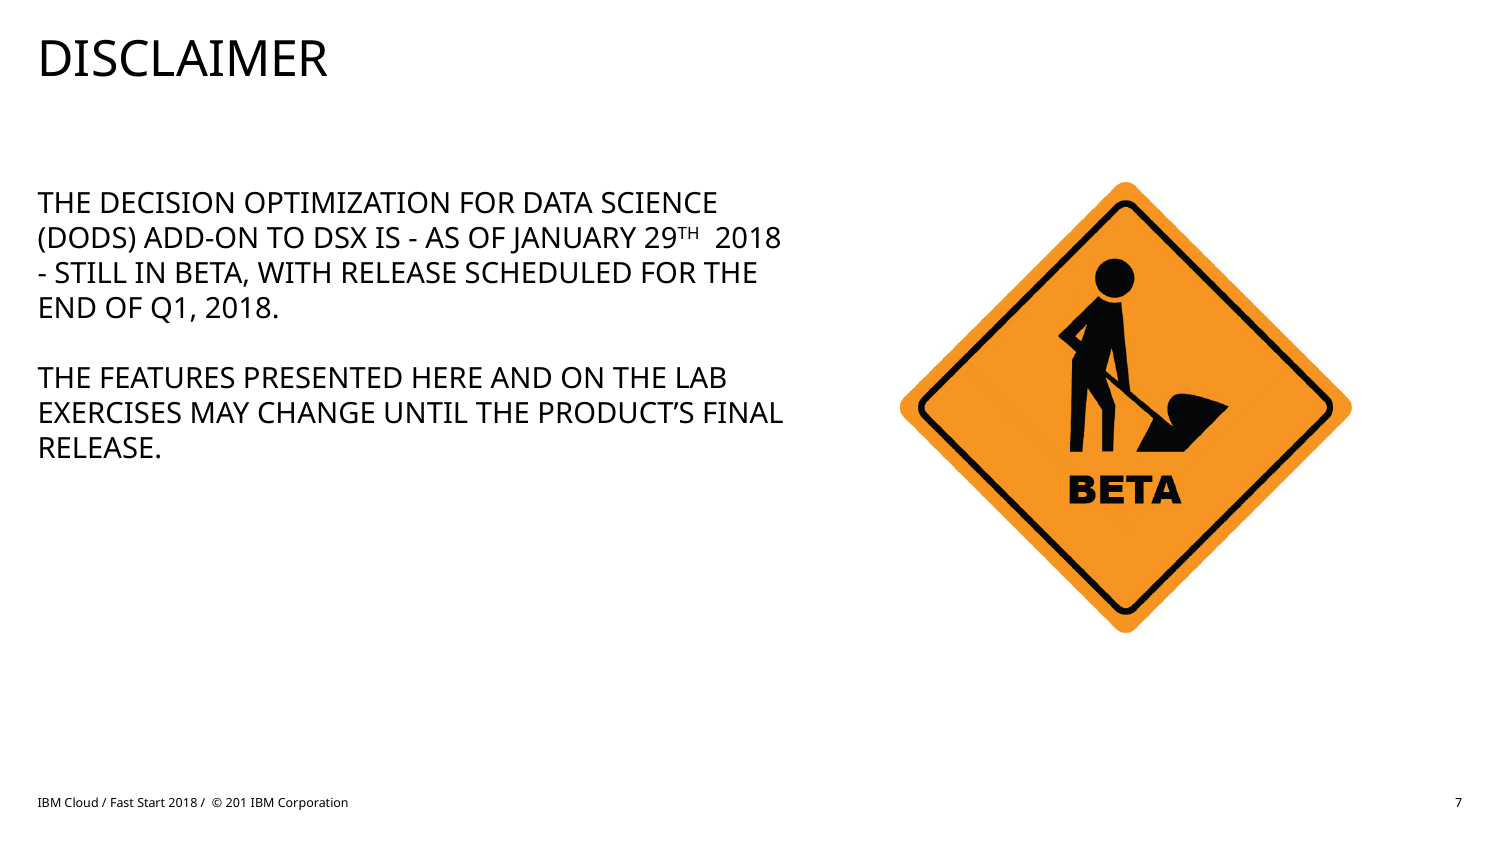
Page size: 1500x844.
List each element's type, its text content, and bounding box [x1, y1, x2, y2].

title DISCLAIMER [37, 33, 713, 174]
list THE DECISION OPTIMIZATION FOR DATA SCIENCE (DODS) ADD-ON TO DSX IS - AS OF JANUARY 29TH 2018 - STILL IN BETA, WITH RELEASE SCHEDULED FOR THE END OF Q1, 2018. THE FEATURES PRESENTED HERE AND ON THE LAB EXERCISES MAY CHANGE UNTIL THE PRODUCT’S FINAL RELEASE. [37, 184, 797, 747]
slide_number 7 [1125, 791, 1463, 815]
footer IBM Cloud / Fast Start 2018 / © 201 IBM Corporation [37, 791, 1088, 815]
picture [891, 173, 1359, 641]
